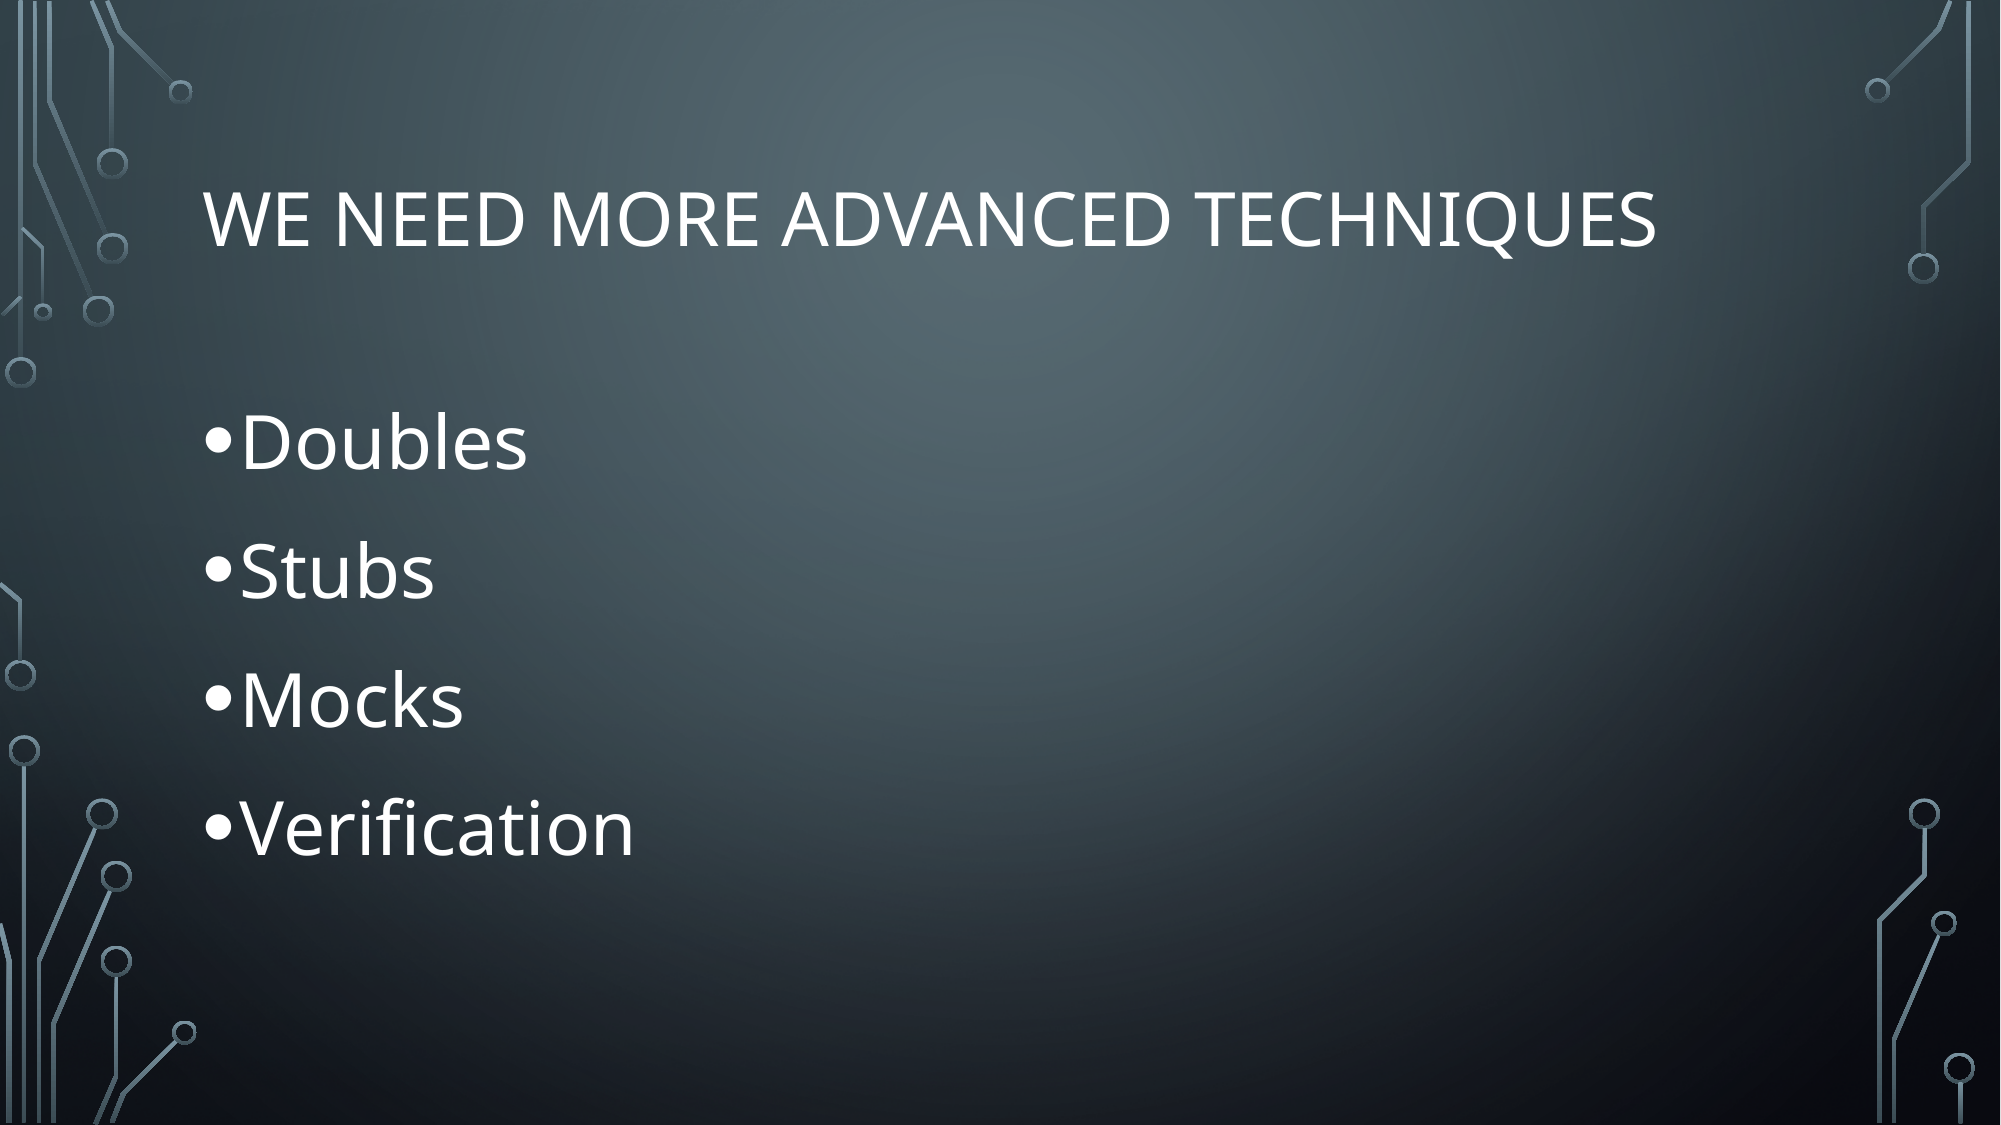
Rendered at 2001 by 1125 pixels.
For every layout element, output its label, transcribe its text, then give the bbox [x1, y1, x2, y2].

list Doubles Stubs Mocks Verification [187, 369, 1813, 950]
title we need more advanced techniques [187, 101, 1813, 344]
